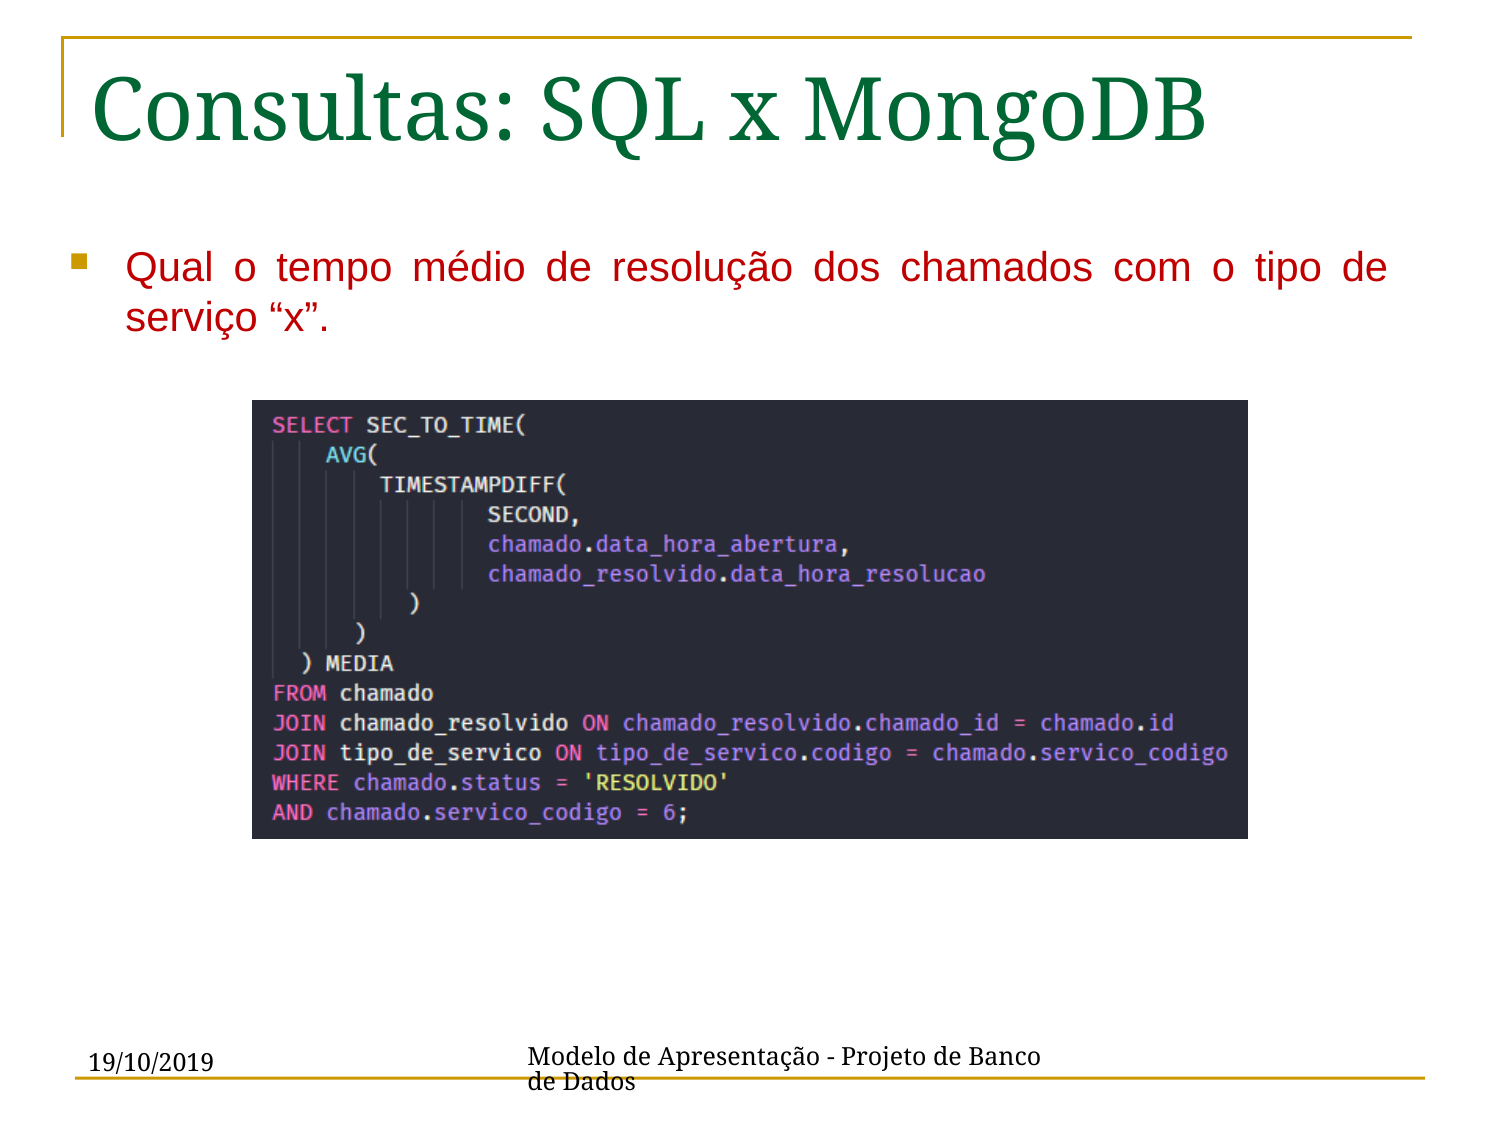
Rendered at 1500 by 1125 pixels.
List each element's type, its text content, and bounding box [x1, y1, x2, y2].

title Consultas: SQL x MongoDB [74, 45, 1426, 233]
footer Modelo de Apresentação - Projeto de Banco de Dados [512, 1006, 1075, 1082]
slide_number [1403, 1053, 1500, 1125]
picture [252, 400, 1248, 839]
list Qual o tempo médio de resolução dos chamados com o tipo de serviço “x”. [53, 232, 1405, 958]
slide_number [73, 1008, 424, 1084]
